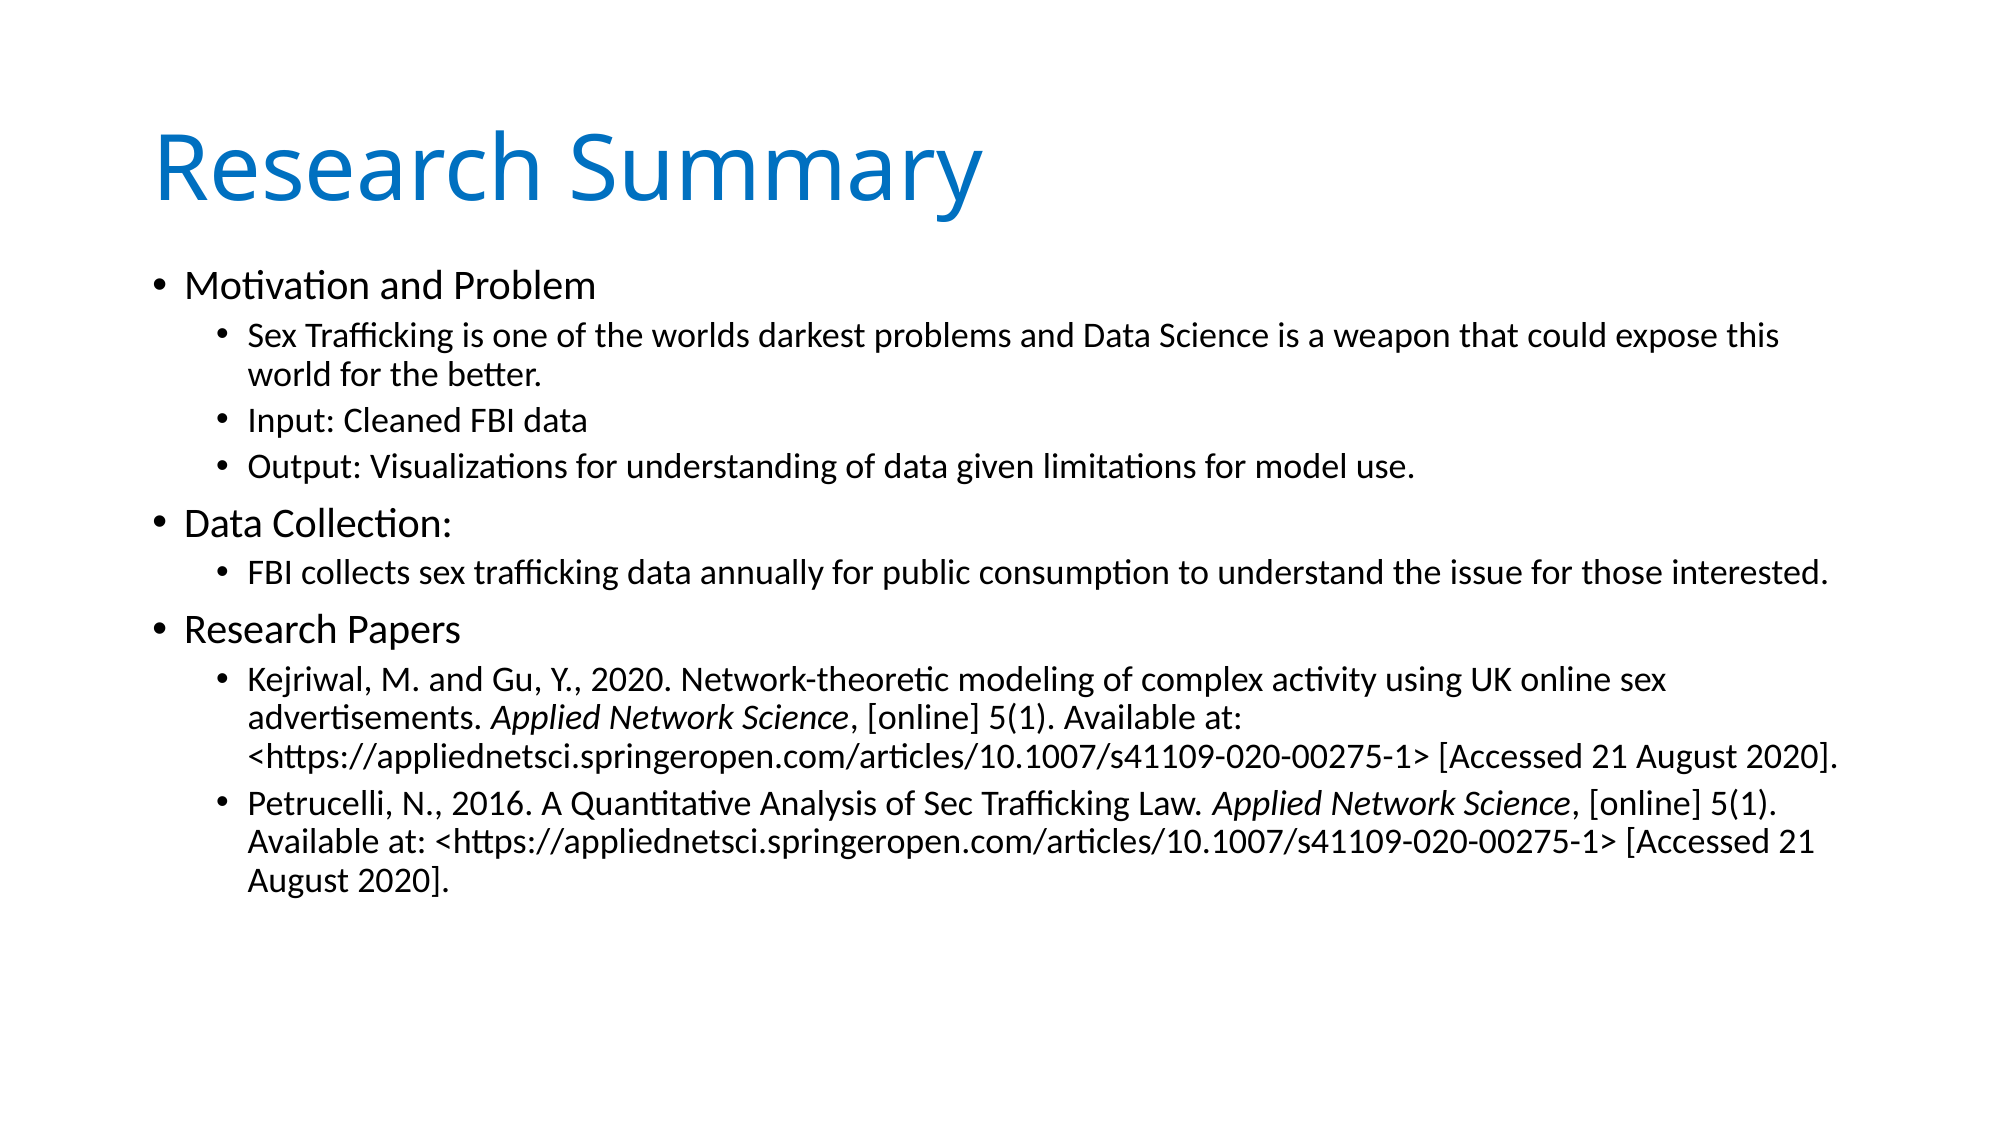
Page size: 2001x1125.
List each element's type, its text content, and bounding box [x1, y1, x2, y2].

list Motivation and Problem Sex Trafficking is one of the worlds darkest problems and Data Science is a weapon that could expose this world for the better. Input: Cleaned FBI data Output: Visualizations for understanding of data given limitations for model use. Data Collection: FBI collects sex trafficking data annually for public consumption to understand the issue for those interested. Research Papers Kejriwal, M. and Gu, Y., 2020. Network-theoretic modeling of complex activity using UK online sex advertisements. Applied Network Science, [online] 5(1). Available at: <https://appliednetsci.springeropen.com/articles/10.1007/s41109-020-00275-1> [Accessed 21 August 2020]. Petrucelli, N., 2016. A Quantitative Analysis of Sec Trafficking Law. Applied Network Science, [online] 5(1). Available at: <https://appliednetsci.springeropen.com/articles/10.1007/s41109-020-00275-1> [Accessed 21 August 2020]. [137, 256, 1863, 970]
title Research Summary [137, 62, 1863, 256]
